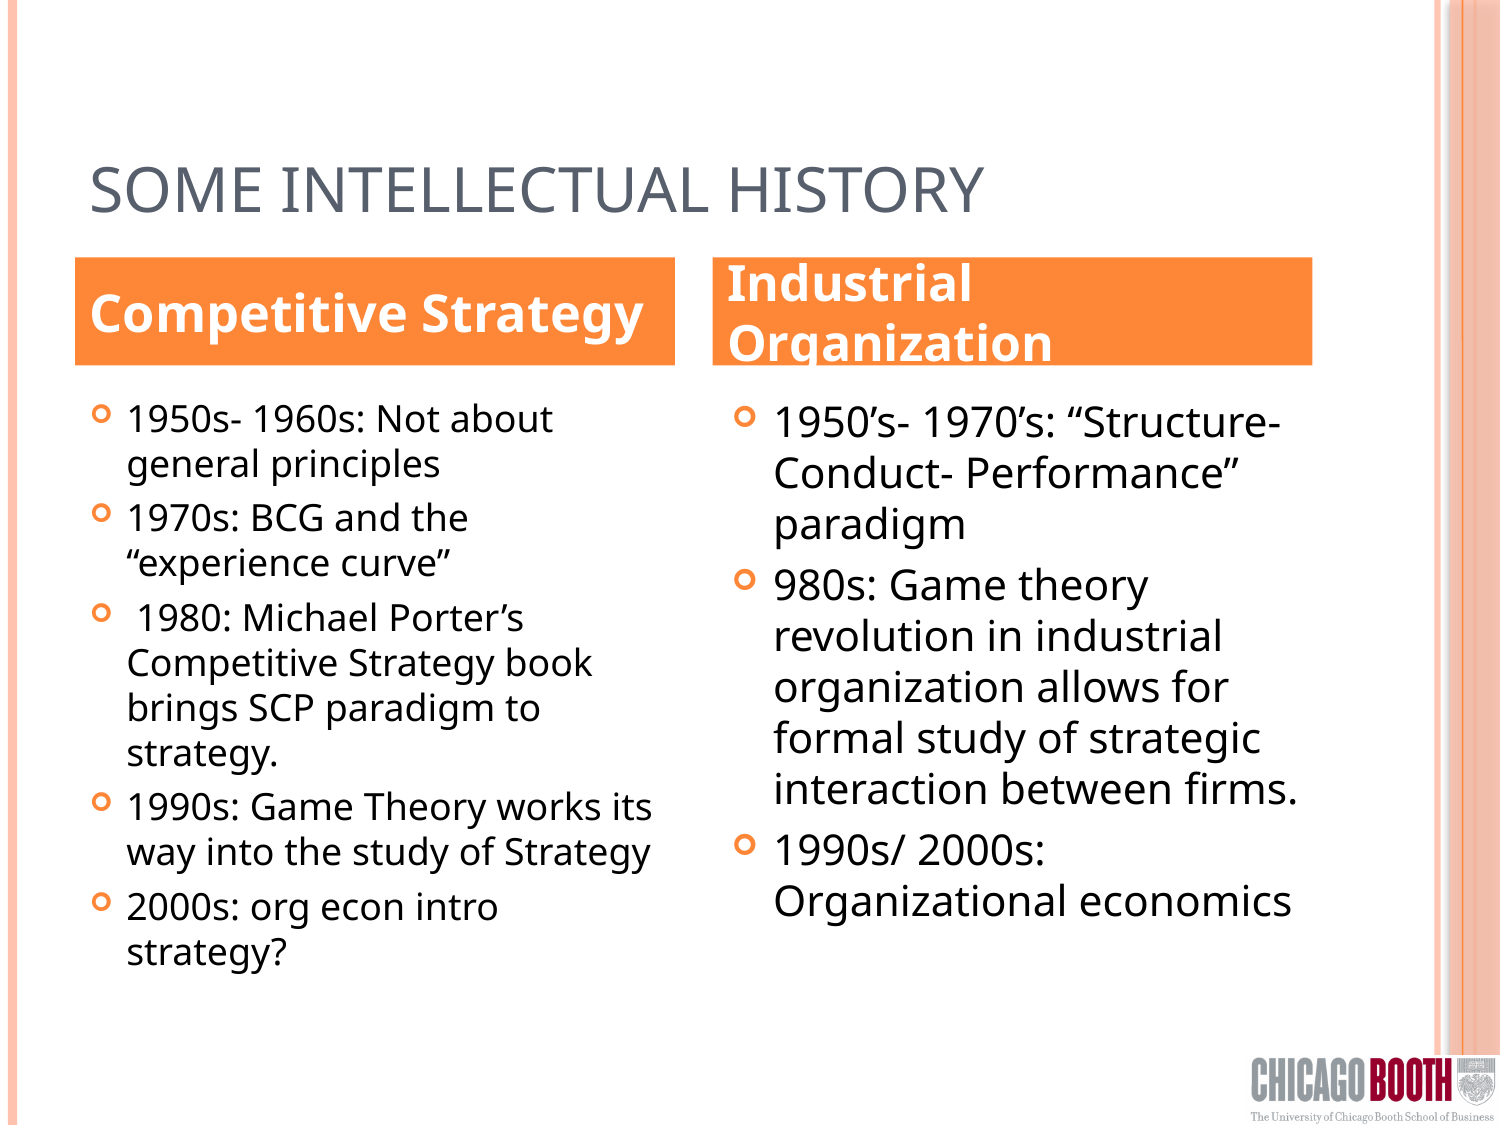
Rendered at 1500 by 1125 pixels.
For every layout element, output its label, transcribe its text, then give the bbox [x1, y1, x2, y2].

picture [1246, 1055, 1500, 1125]
title Some intellectual history [75, 44, 1313, 233]
list 1950s- 1960s: Not about general principles 1970s: BCG and the “experience curve” 1980: Michael Porter’s Competitive Strategy book brings SCP paradigm to strategy. 1990s: Game Theory works its way into the study of Strategy 2000s: org econ intro strategy? [75, 387, 675, 1025]
list Industrial Organization [712, 257, 1313, 366]
list Competitive Strategy [75, 257, 675, 366]
list 1950’s- 1970’s: “Structure- Conduct- Performance” paradigm 980s: Game theory revolution in industrial organization allows for formal study of strategic interaction between firms. 1990s/ 2000s: Organizational economics [717, 387, 1318, 1025]
